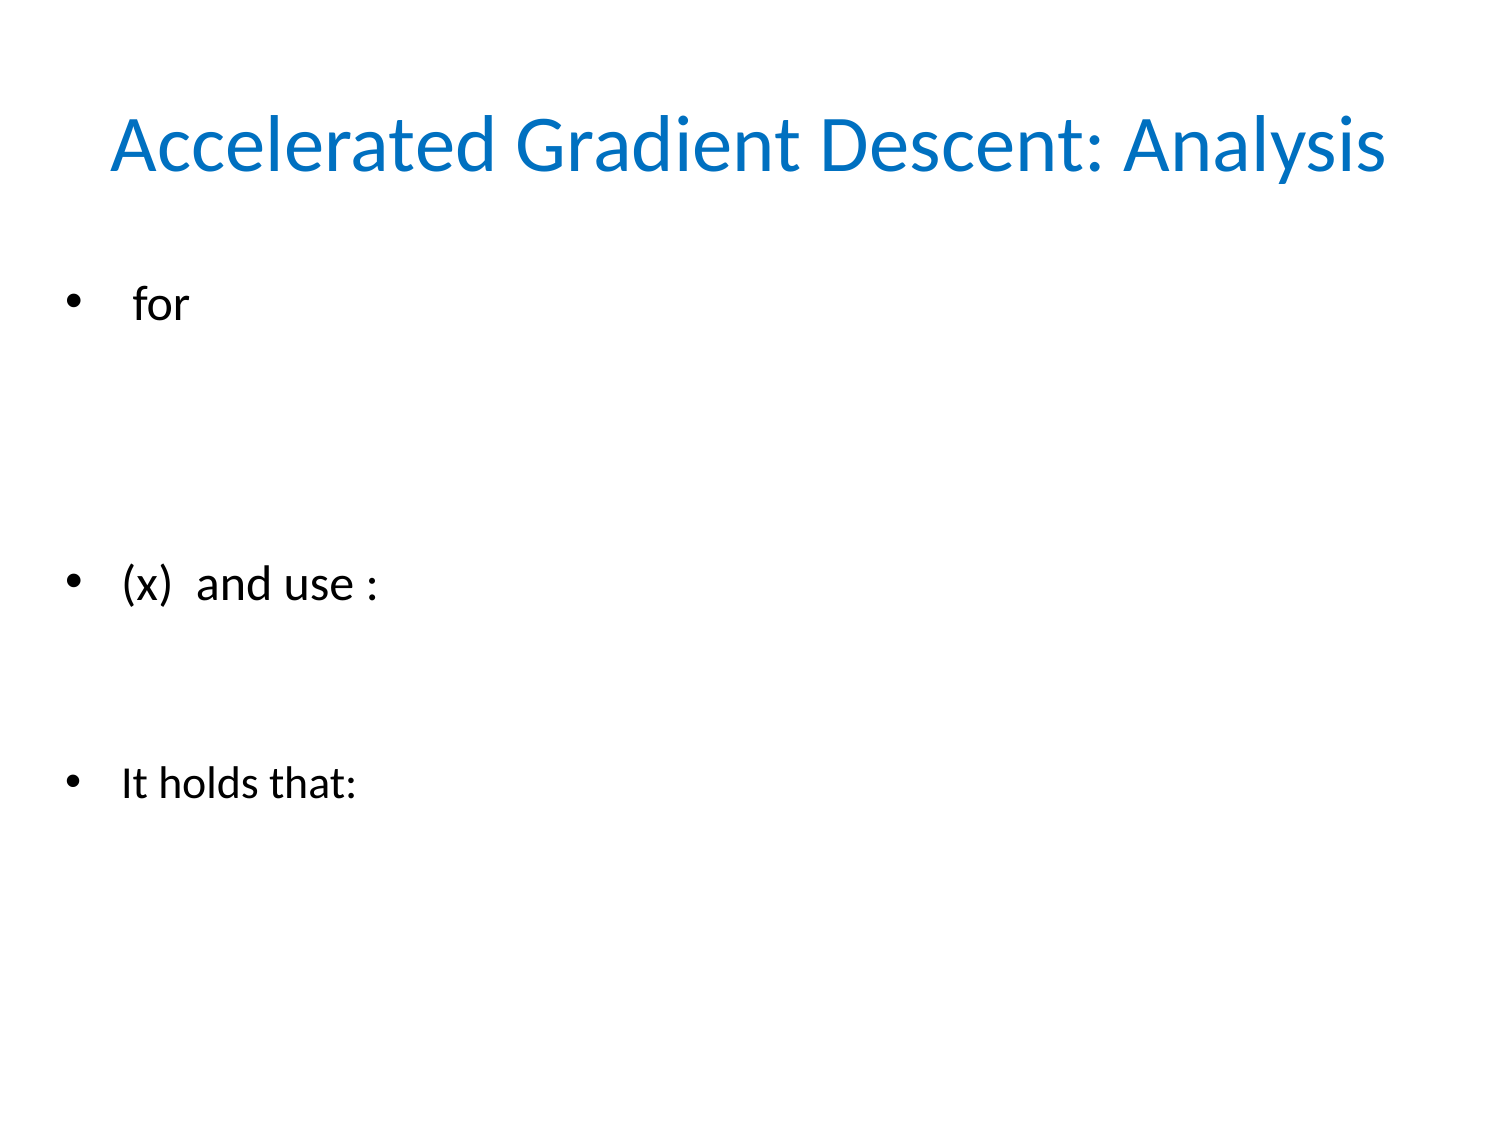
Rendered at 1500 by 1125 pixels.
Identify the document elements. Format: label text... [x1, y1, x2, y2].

title Accelerated Gradient Descent: Analysis [75, 45, 1425, 233]
